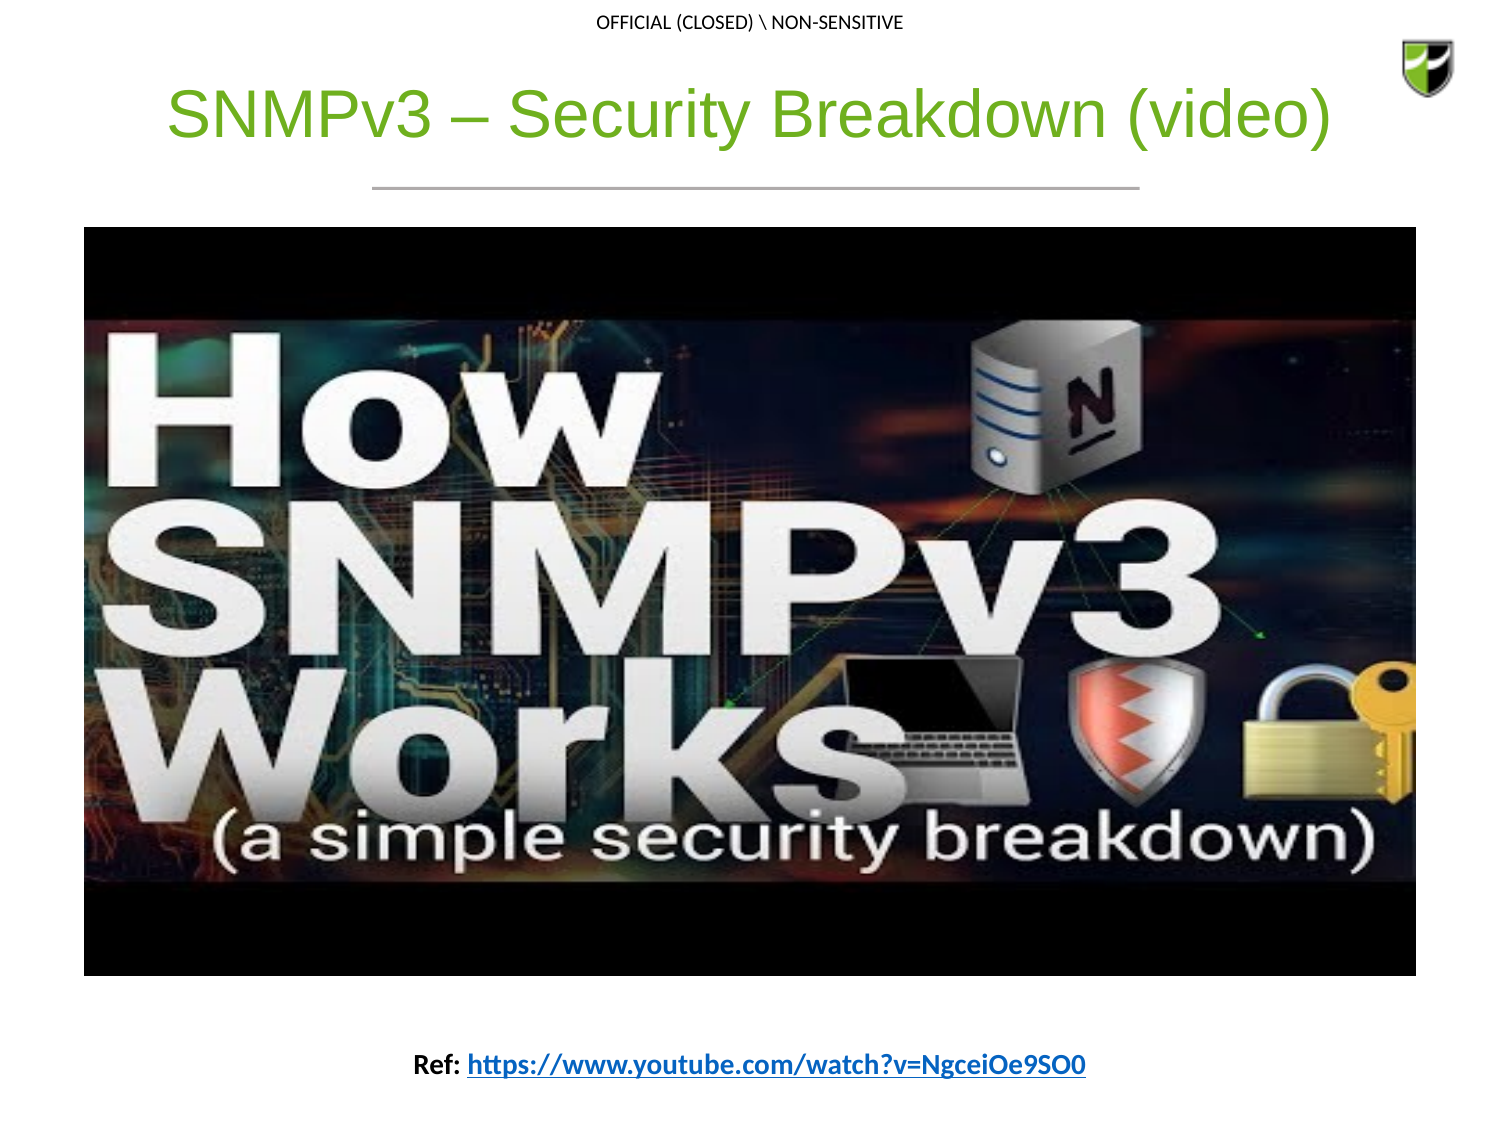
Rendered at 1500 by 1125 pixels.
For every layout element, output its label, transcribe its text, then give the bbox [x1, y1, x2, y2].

text_box Ref: https://www.youtube.com/watch?v=NgceiOe9SO0 [398, 1035, 1102, 1088]
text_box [83, 226, 1417, 977]
title SNMPv3 – Security Breakdown (video) [103, 63, 1397, 168]
picture [1388, 27, 1472, 113]
